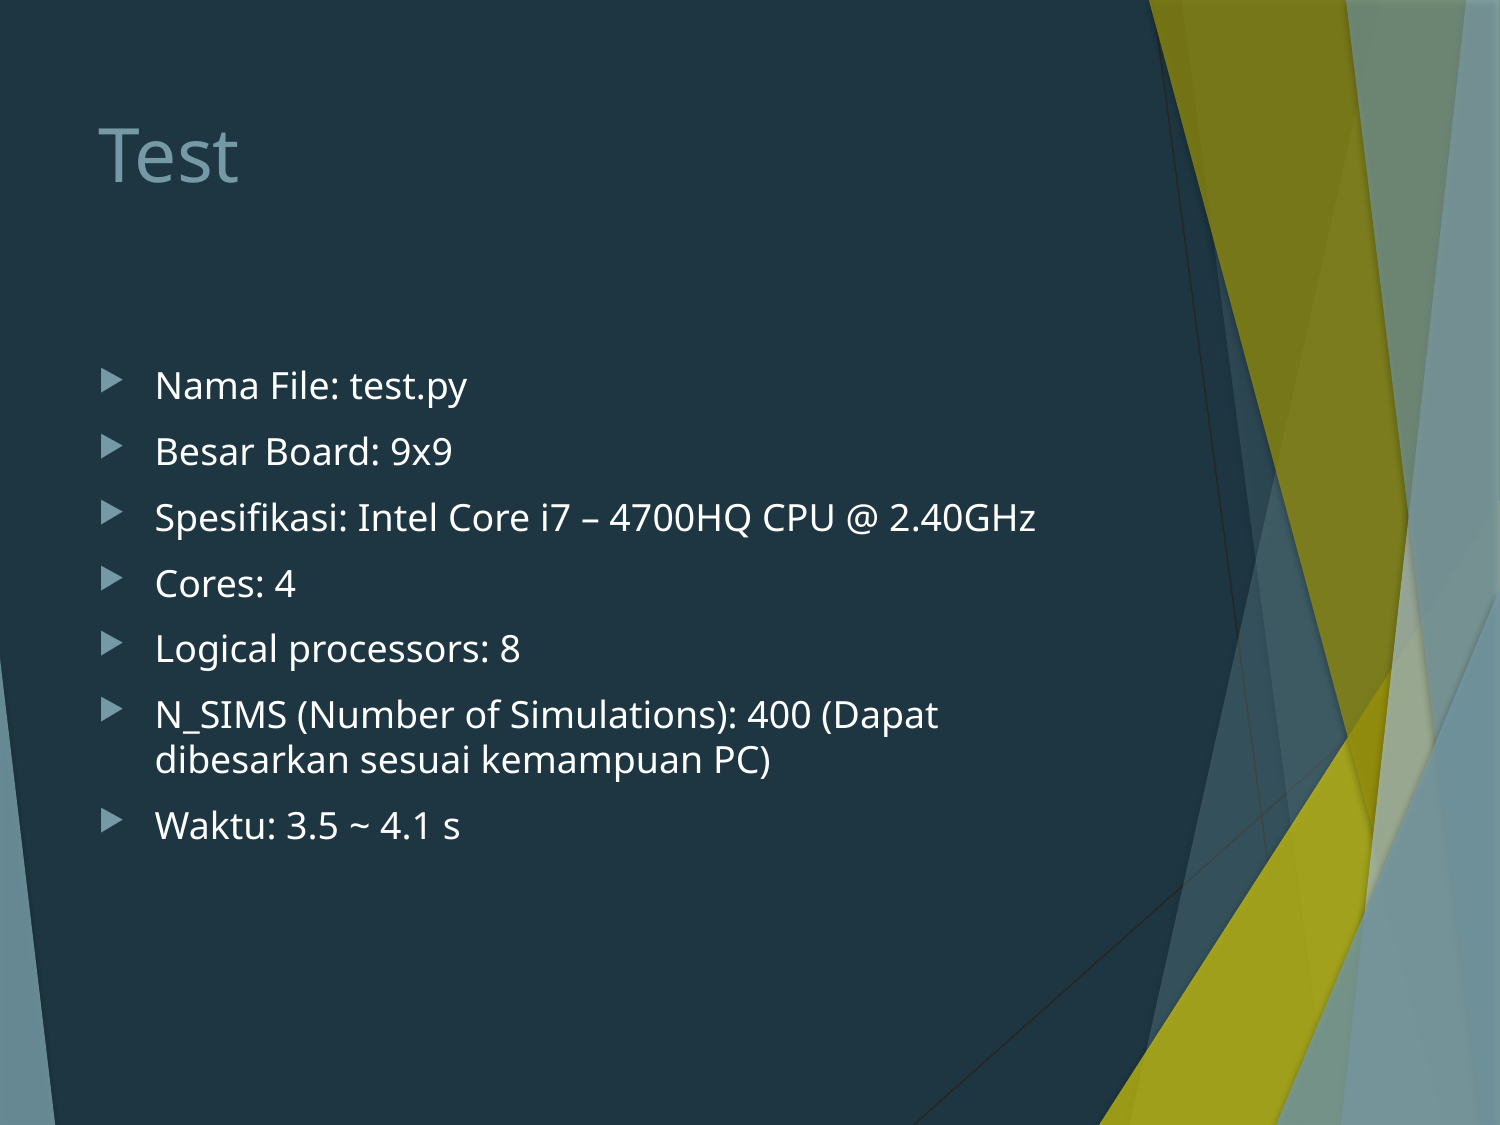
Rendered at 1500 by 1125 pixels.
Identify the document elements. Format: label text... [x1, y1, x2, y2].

list Nama File: test.py Besar Board: 9x9 Spesifikasi: Intel Core i7 – 4700HQ CPU @ 2.40GHz Cores: 4 Logical processors: 8 N_SIMS (Number of Simulations): 400 (Dapat dibesarkan sesuai kemampuan PC) Waktu: 3.5 ~ 4.1 s [83, 354, 1141, 992]
title Test [83, 99, 1141, 317]
